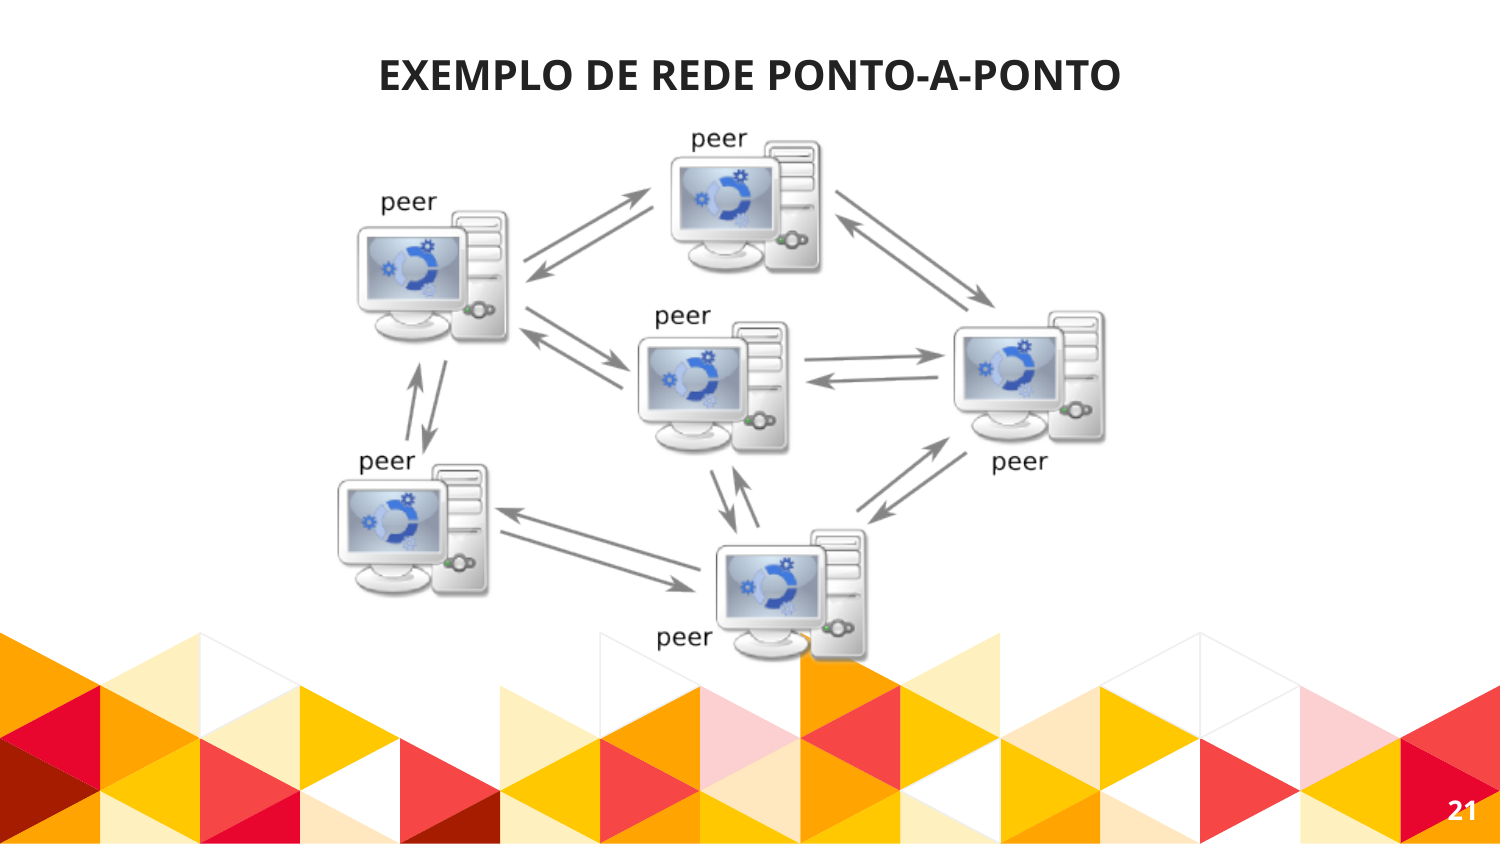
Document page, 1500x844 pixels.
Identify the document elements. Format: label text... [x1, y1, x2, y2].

title EXEMPLO DE REDE PONTO-A-PONTO [0, 0, 1500, 115]
picture [336, 126, 1111, 673]
slide_number 21 [1403, 779, 1494, 844]
